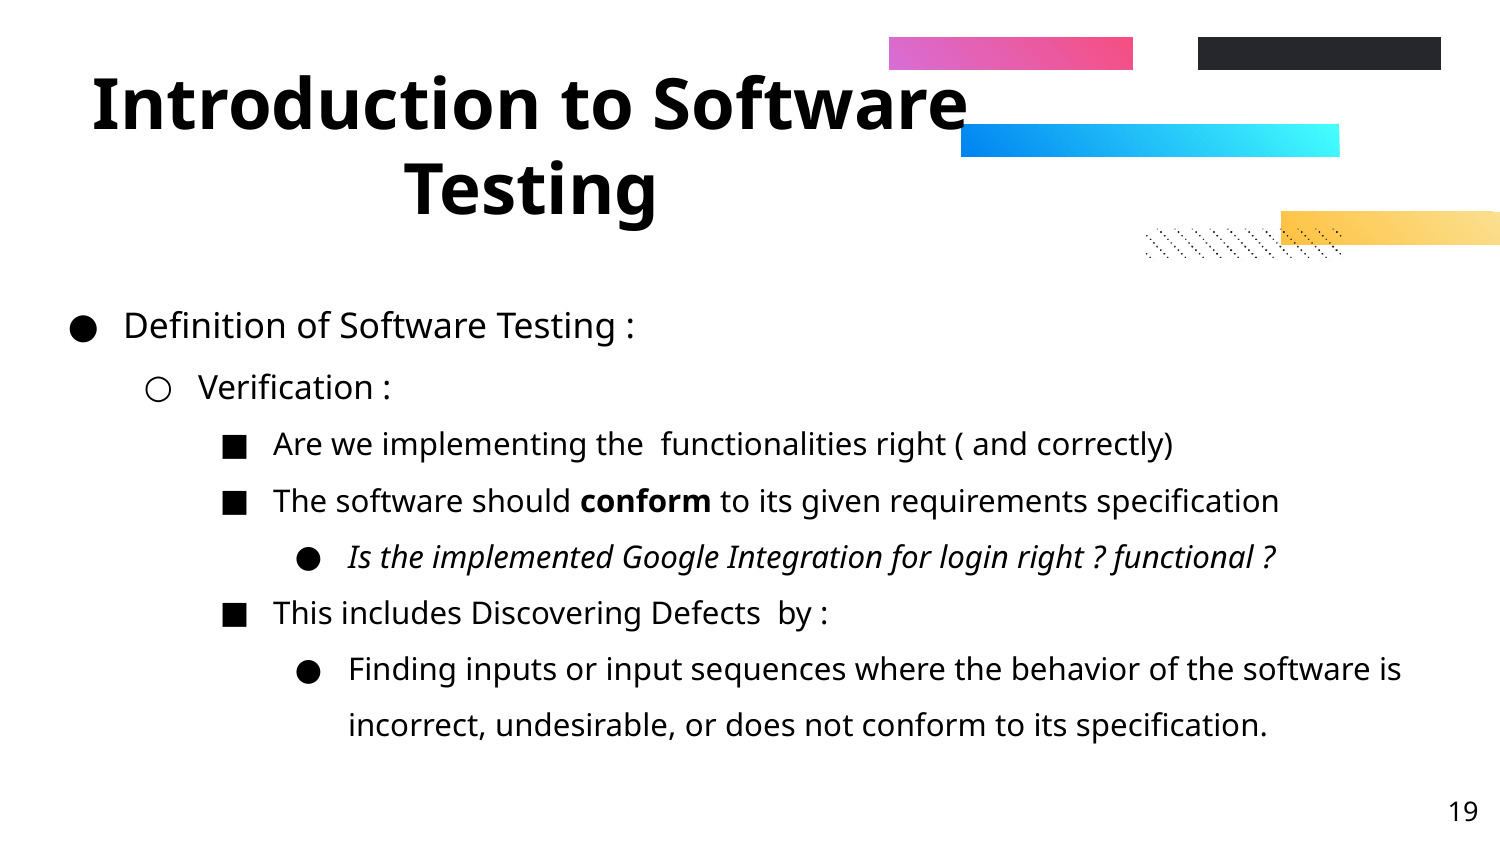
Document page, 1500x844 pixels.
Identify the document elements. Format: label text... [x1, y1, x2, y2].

subtitle Definition of Software Testing : Verification : Are we implementing the functionalities right ( and correctly) The software should conform to its given requirements specification Is the implemented Google Integration for login right ? functional ? This includes Discovering Defects by : Finding inputs or input sequences where the behavior of the software is incorrect, undesirable, or does not conform to its specification. [33, 267, 1494, 792]
title Introduction to Software Testing [0, 37, 1063, 251]
picture [1144, 228, 1343, 260]
slide_number ‹#› [1403, 779, 1494, 844]
